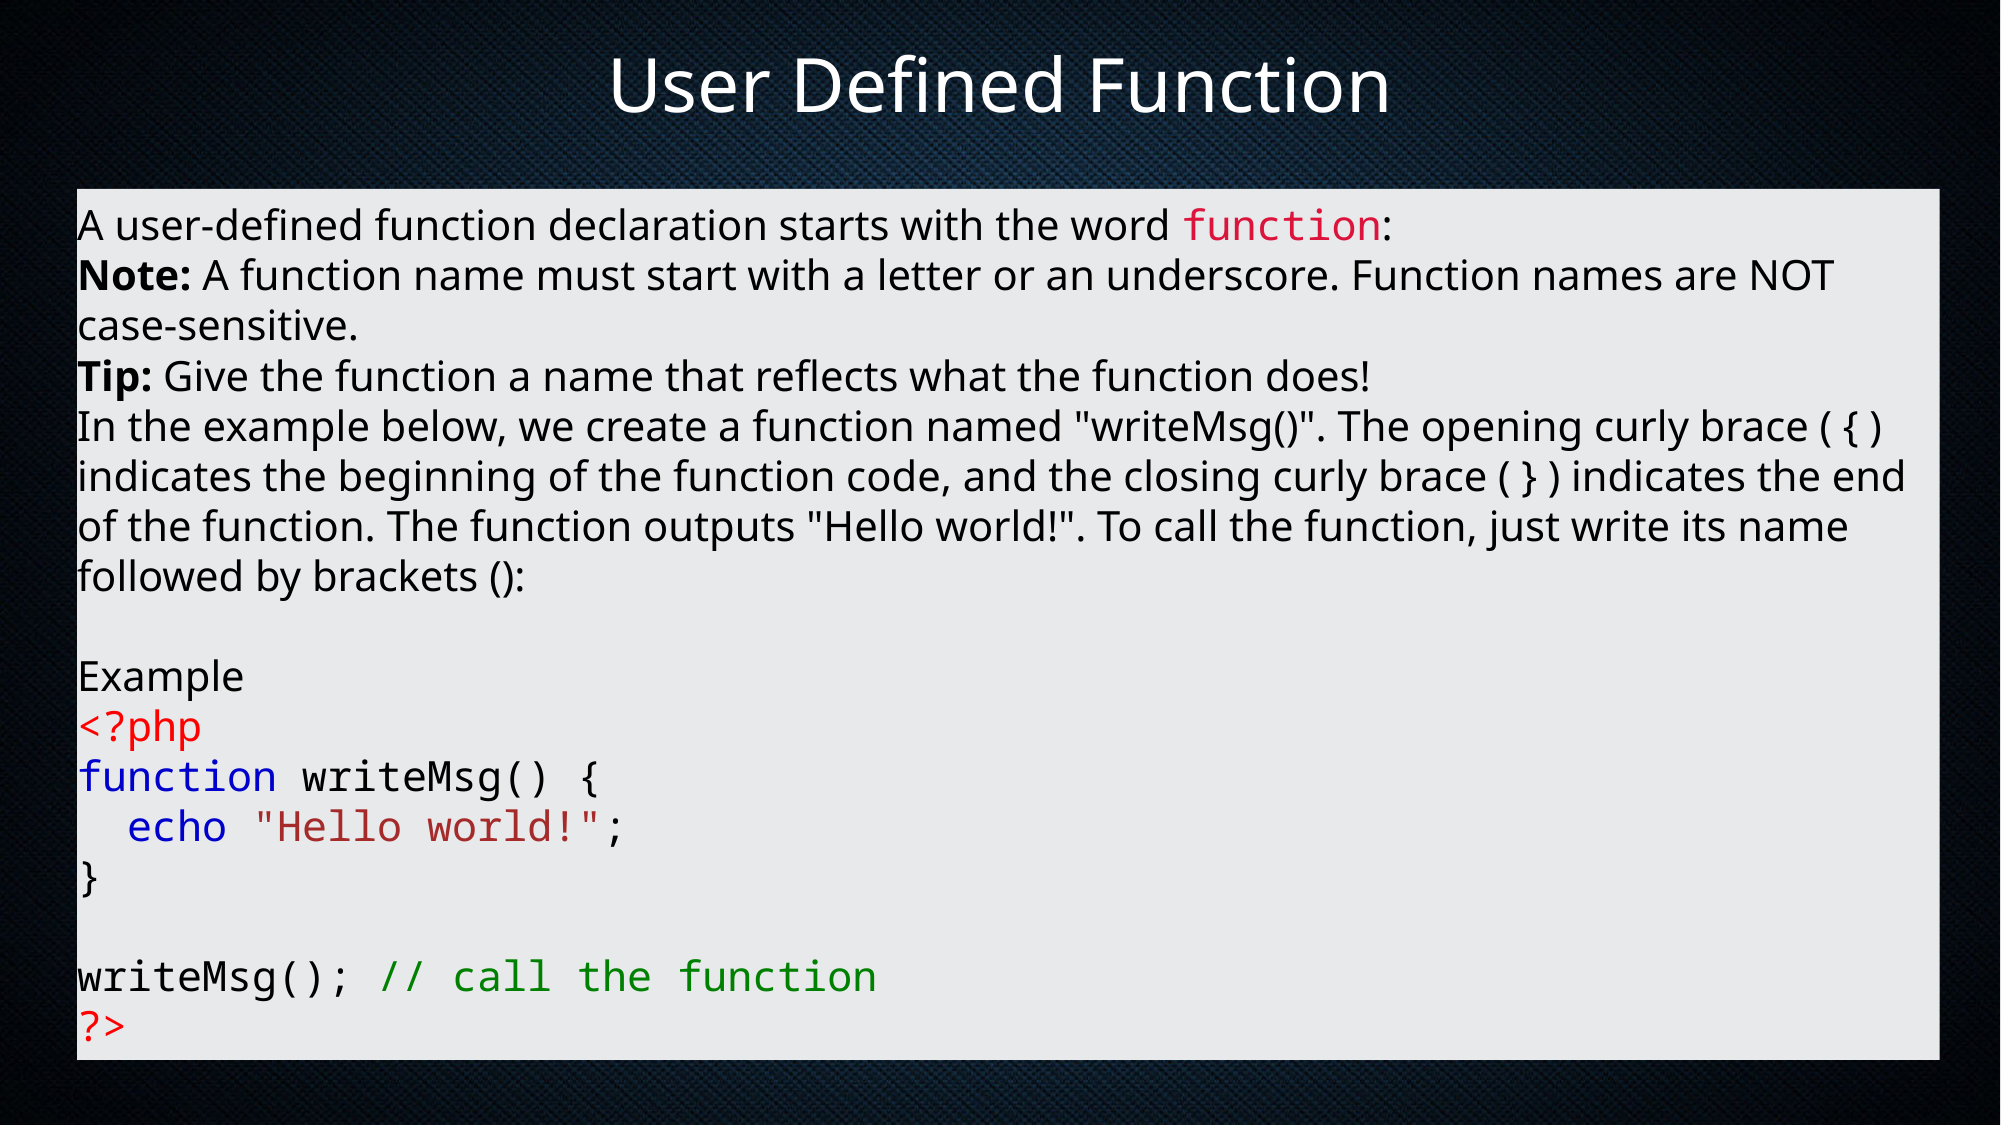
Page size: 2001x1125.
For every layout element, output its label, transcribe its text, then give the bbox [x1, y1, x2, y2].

picture [0, 0, 2001, 1125]
text_box User Defined Function [558, 30, 1442, 136]
text_box A user-defined function declaration starts with the word function: Note: A function name must start with a letter or an underscore. Function names are NOT case-sensitive. Tip: Give the function a name that reflects what the function does! In the example below, we create a function named "writeMsg()". The opening curly brace ( { ) indicates the beginning of the function code, and the closing curly brace ( } ) indicates the end of the function. The function outputs "Hello world!". To call the function, just write its name followed by brackets (): Example <?php function writeMsg() { echo "Hello world!"; } writeMsg(); // call the function ?> [77, 188, 1940, 1060]
